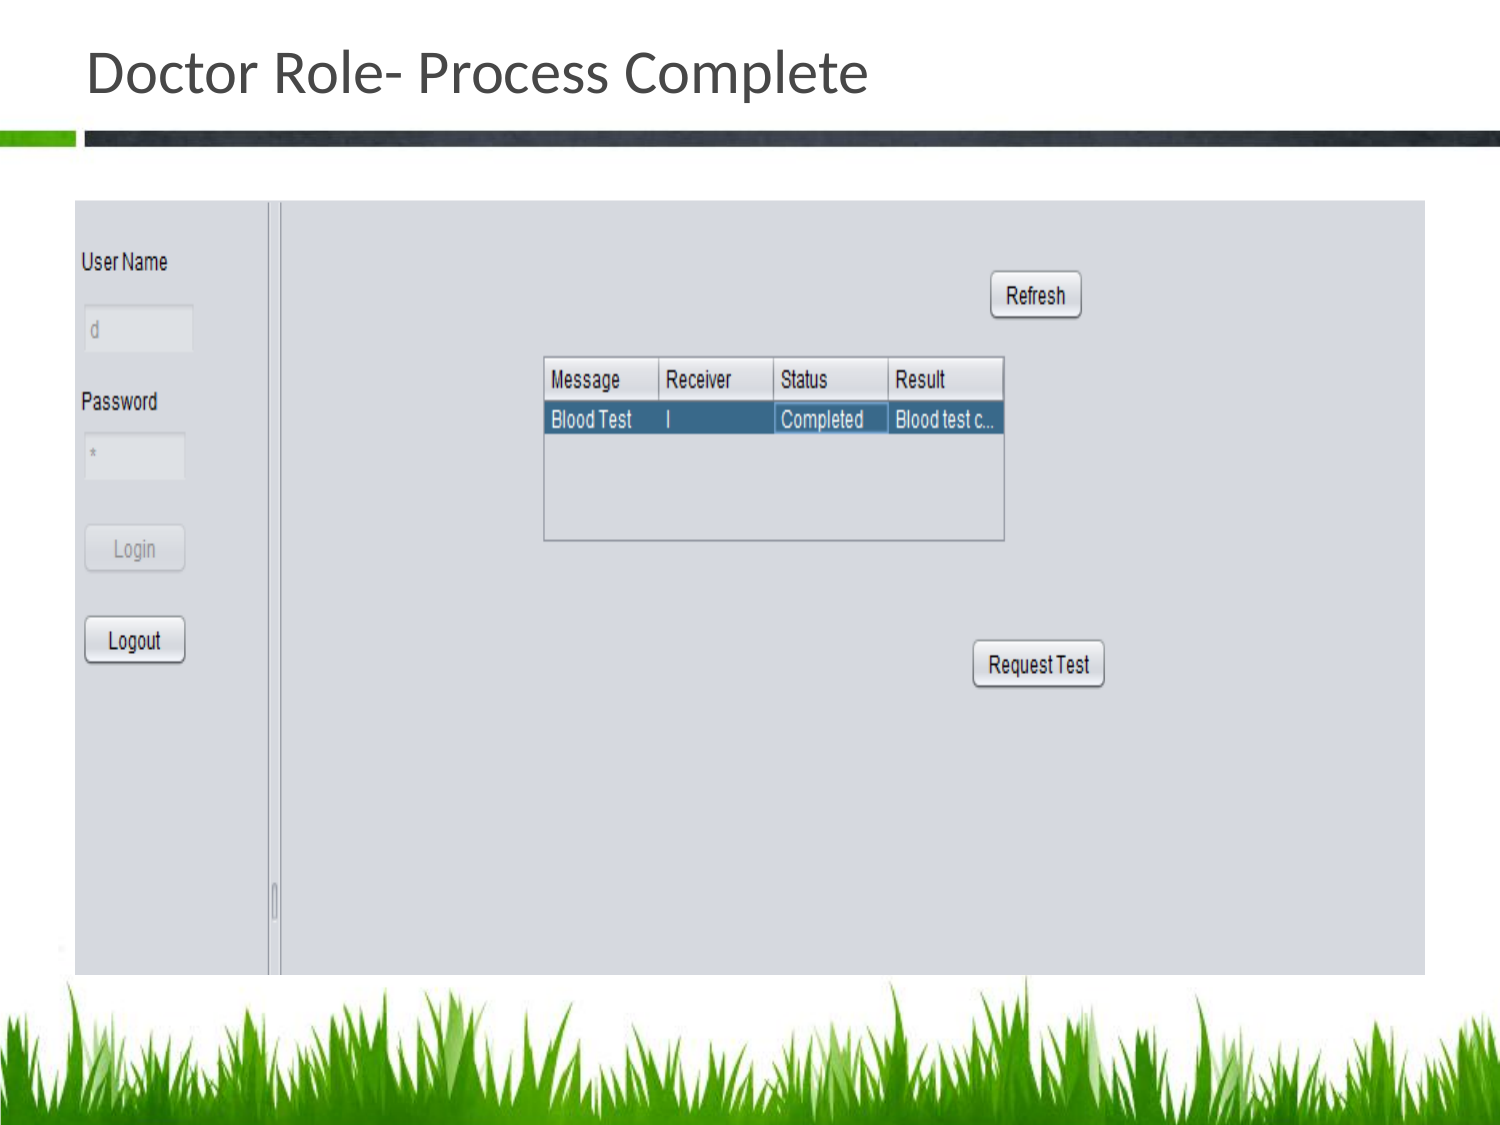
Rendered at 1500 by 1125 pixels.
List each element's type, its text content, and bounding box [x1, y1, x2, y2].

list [74, 199, 1426, 976]
title Doctor Role- Process Complete [71, 12, 1450, 125]
picture [0, 0, 1500, 1125]
